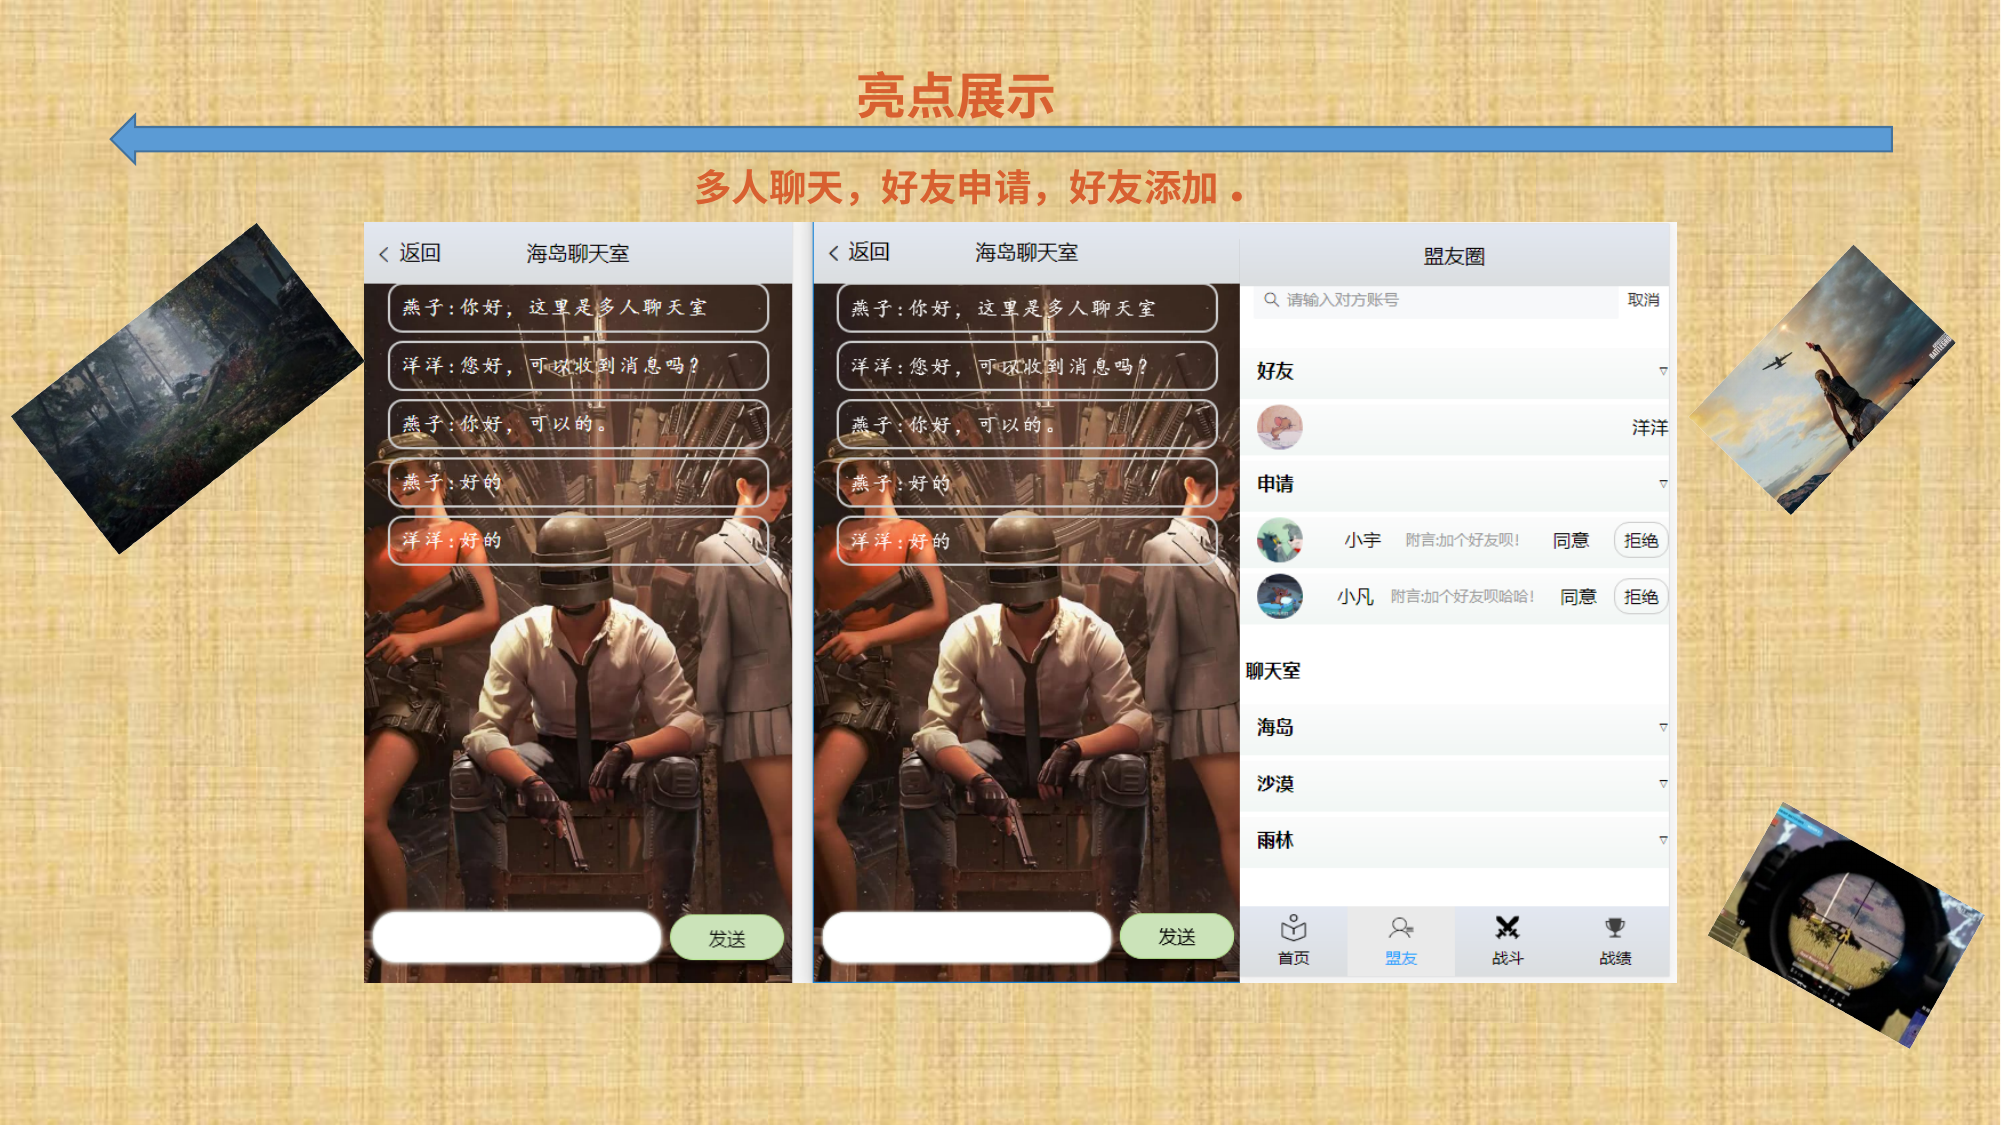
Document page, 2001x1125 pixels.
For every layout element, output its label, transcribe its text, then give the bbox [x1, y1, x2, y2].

text_box 多人聊天，好友申请，好友添加. [679, 153, 1261, 222]
text_box [109, 112, 1893, 167]
picture [0, 0, 2001, 1125]
text_box 亮点展示 [842, 56, 1078, 125]
